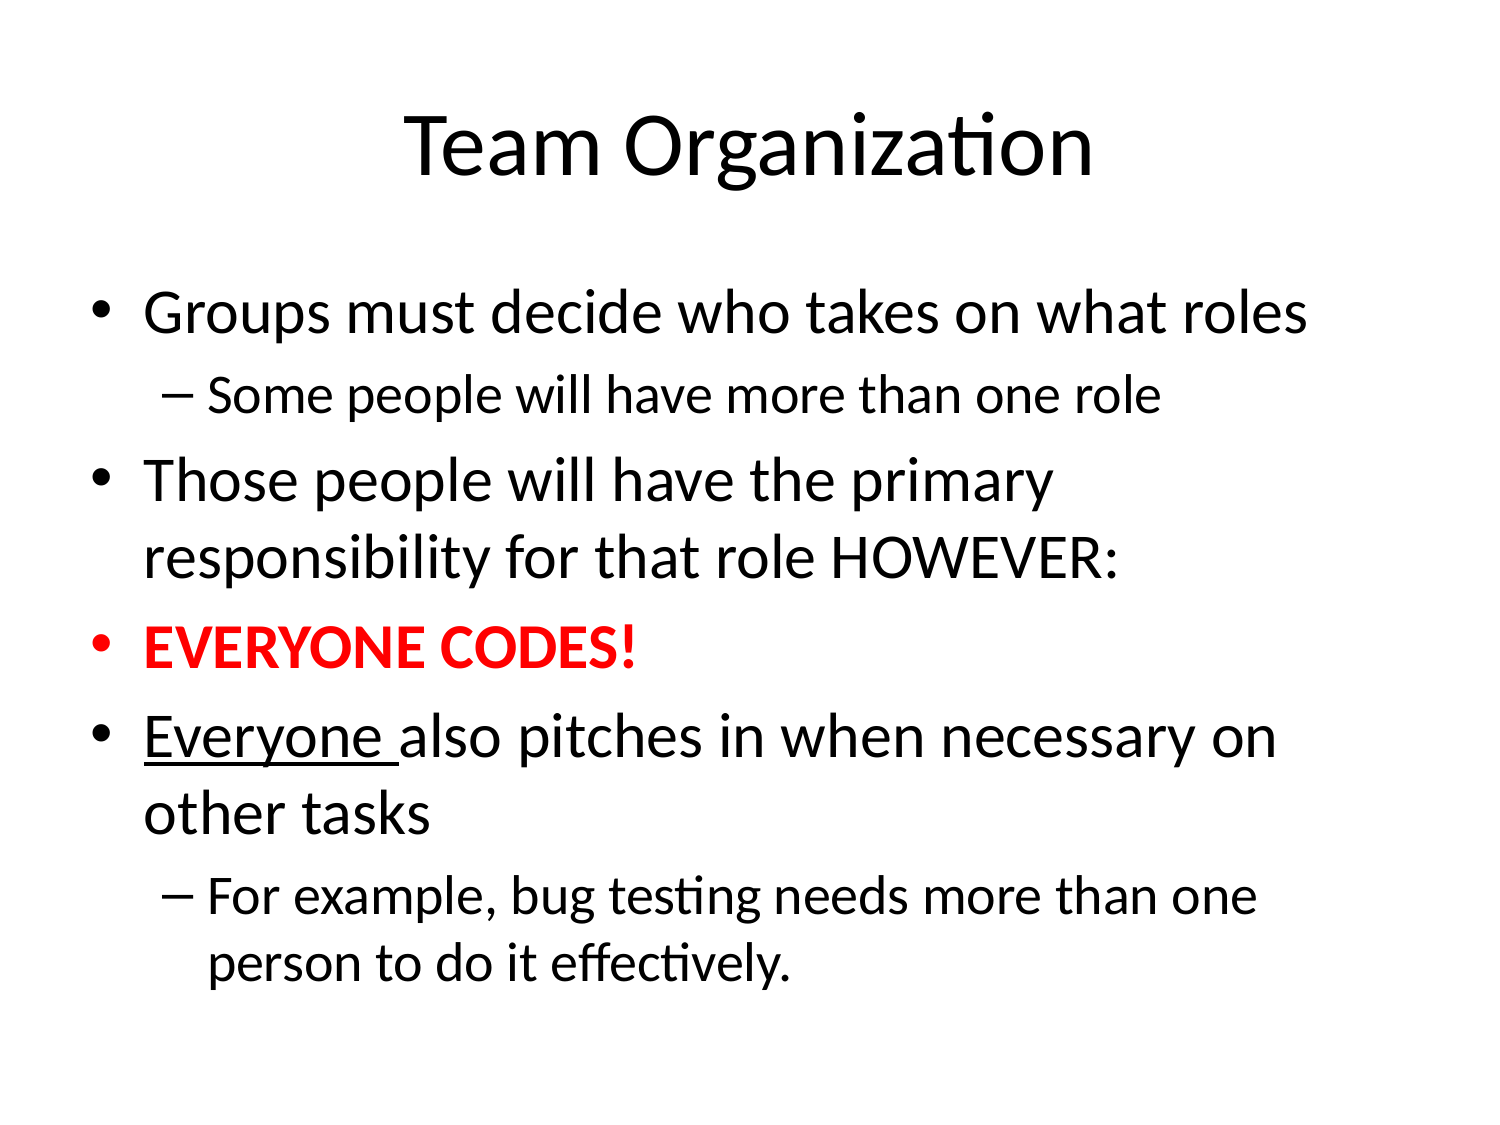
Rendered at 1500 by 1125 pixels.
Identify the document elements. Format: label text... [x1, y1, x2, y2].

title Team Organization [75, 45, 1425, 233]
list Groups must decide who takes on what roles Some people will have more than one role Those people will have the primary responsibility for that role HOWEVER: EVERYONE CODES! Everyone also pitches in when necessary on other tasks For example, bug testing needs more than one person to do it effectively. [75, 262, 1425, 1005]
